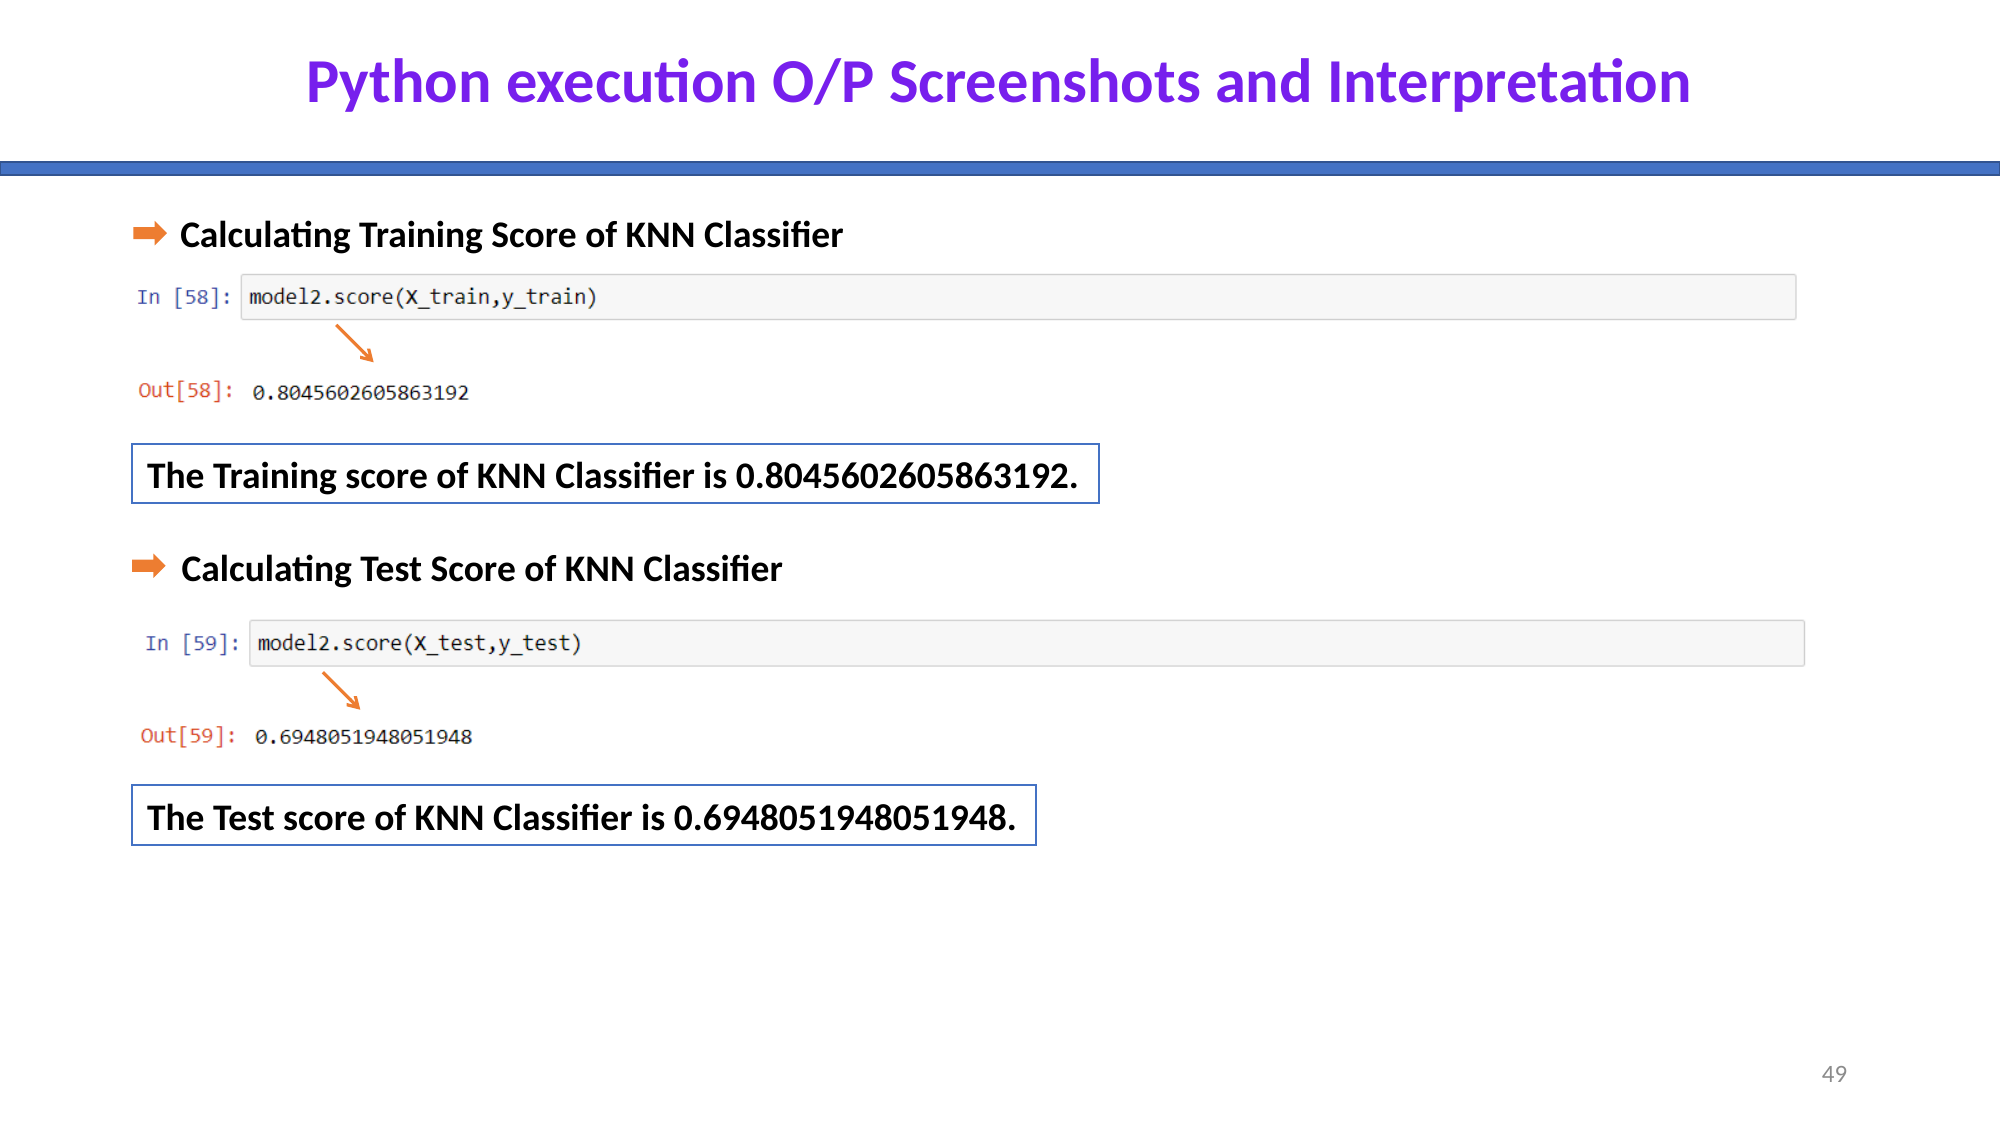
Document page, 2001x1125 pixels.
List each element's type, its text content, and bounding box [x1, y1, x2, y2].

text_box [132, 218, 165, 248]
text_box Calculating Training Score of KNN Classifier [165, 202, 1035, 254]
text_box Calculating Test Score of KNN Classifier [166, 536, 1036, 597]
slide_number 49 [1412, 1042, 1863, 1103]
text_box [336, 324, 374, 363]
text_box The Test score of KNN Classifier is 0.6948051948051948. [131, 784, 1037, 846]
picture [133, 715, 513, 775]
text_box [0, 161, 2000, 176]
picture [132, 368, 491, 424]
picture [133, 597, 1814, 677]
picture [132, 254, 1808, 330]
text_box The Training score of KNN Classifier is 0.8045602605863192. [131, 443, 1100, 504]
text_box [131, 551, 166, 581]
text_box Python execution O/P Screenshots and Interpretation [0, 32, 2000, 123]
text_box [322, 672, 361, 710]
